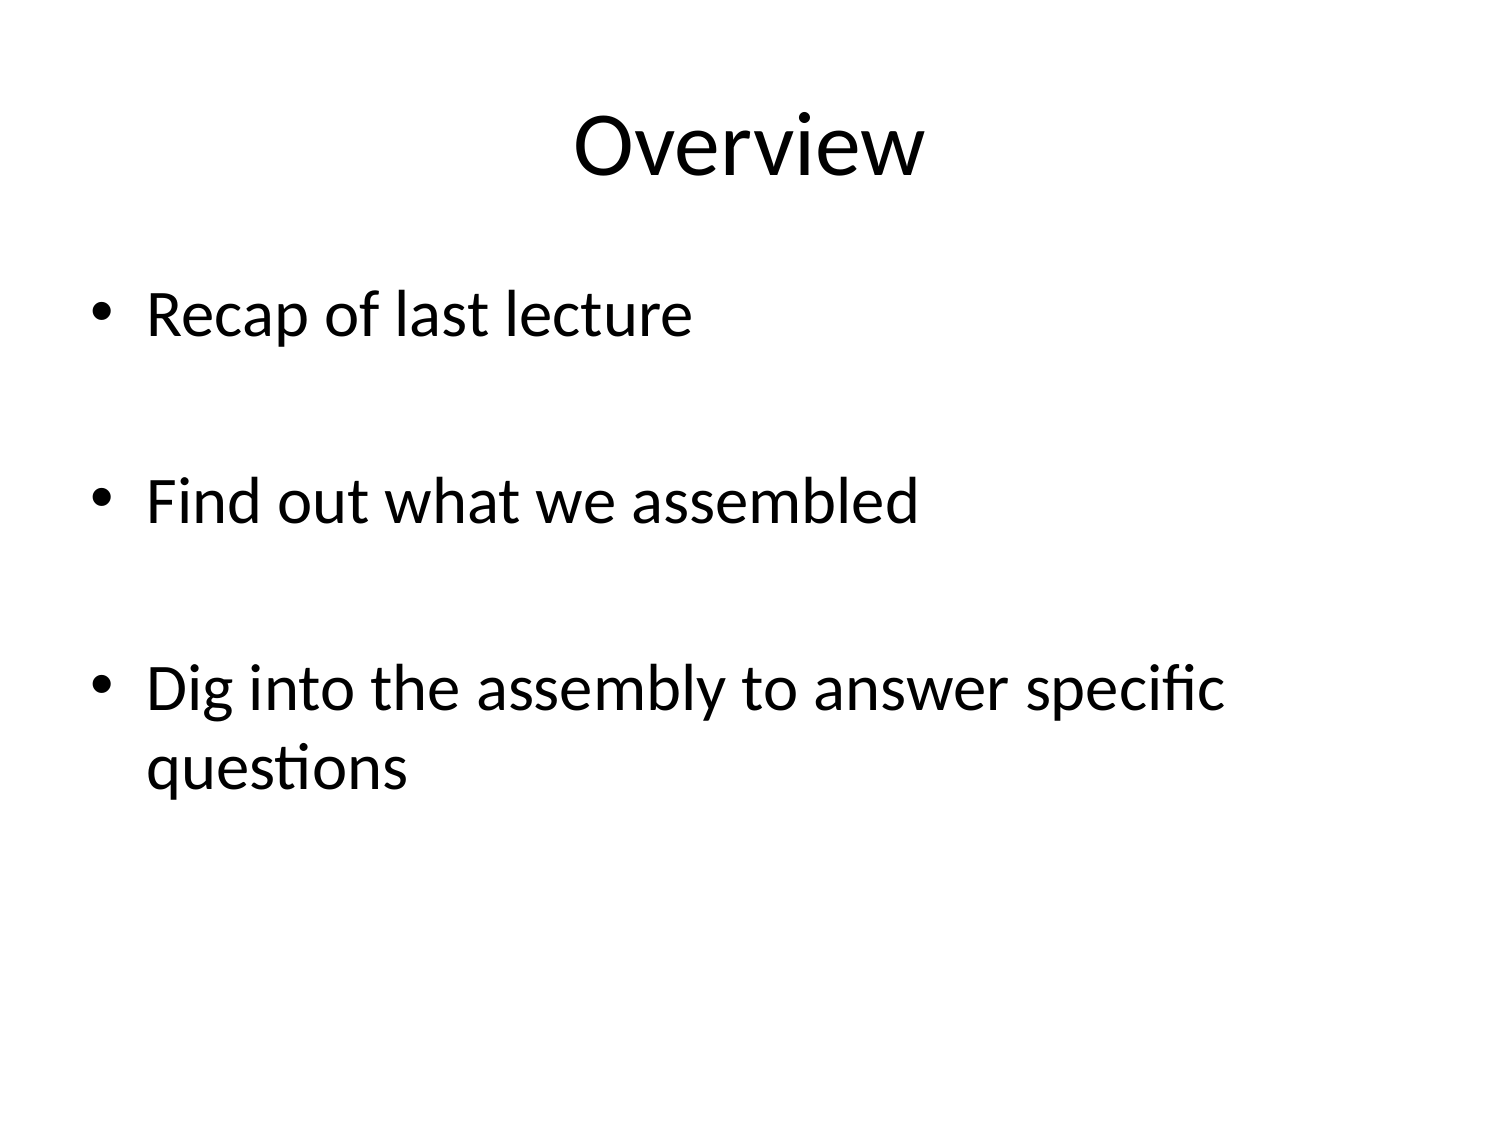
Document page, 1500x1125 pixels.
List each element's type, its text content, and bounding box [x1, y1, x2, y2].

title Overview [75, 45, 1425, 233]
list Recap of last lecture Find out what we assembled Dig into the assembly to answer specific questions [75, 262, 1425, 1005]
